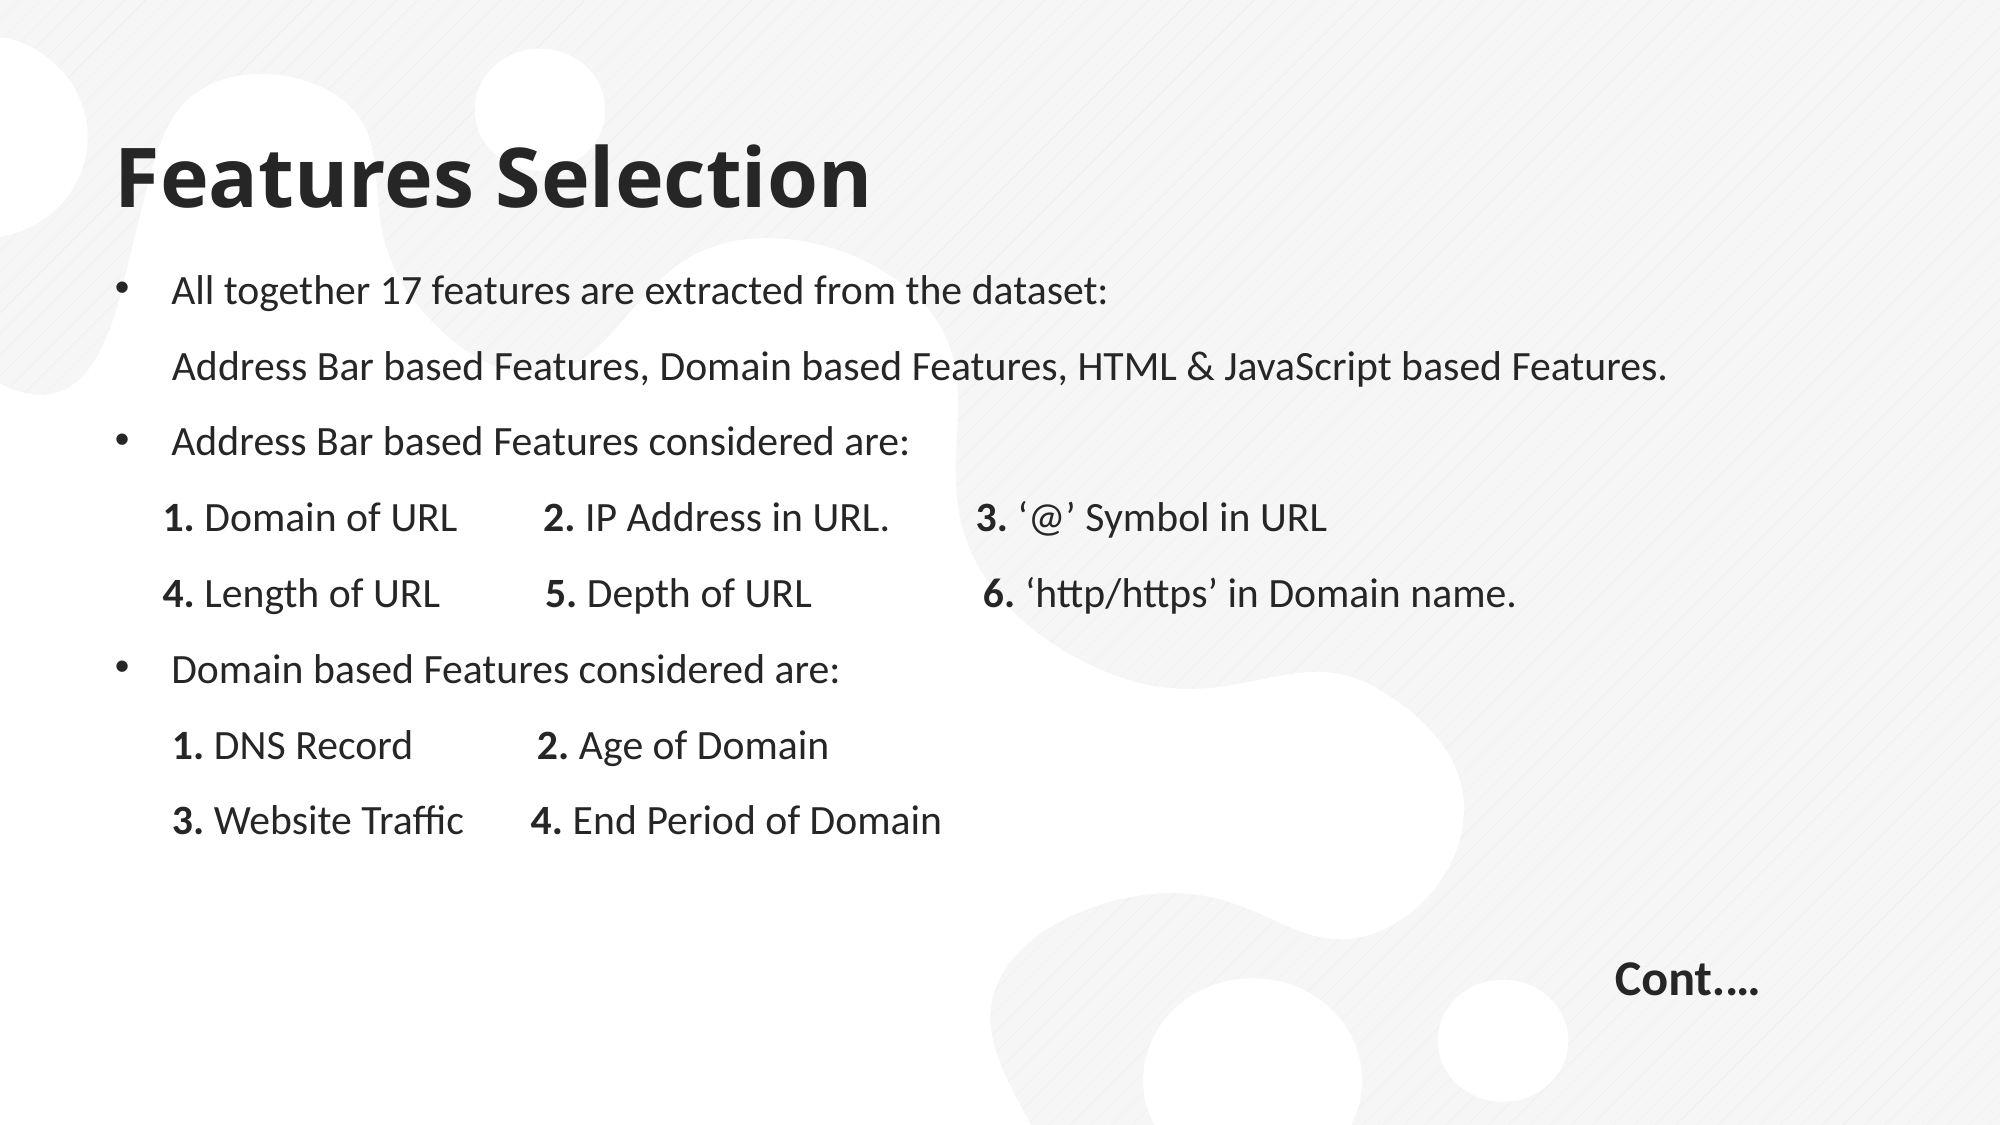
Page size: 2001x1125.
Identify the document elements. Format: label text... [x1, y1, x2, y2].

title Features Selection [99, 117, 1900, 232]
list All together 17 features are extracted from the dataset: Address Bar based Features, Domain based Features, HTML & JavaScript based Features. Address Bar based Features considered are: 1. Domain of URL 2. IP Address in URL. 3. ‘@’ Symbol in URL 4. Length of URL 5. Depth of URL 6. ‘http/https’ in Domain name. Domain based Features considered are: 1. DNS Record 2. Age of Domain 3. Website Traffic 4. End Period of Domain Cont.… [99, 249, 1900, 1008]
